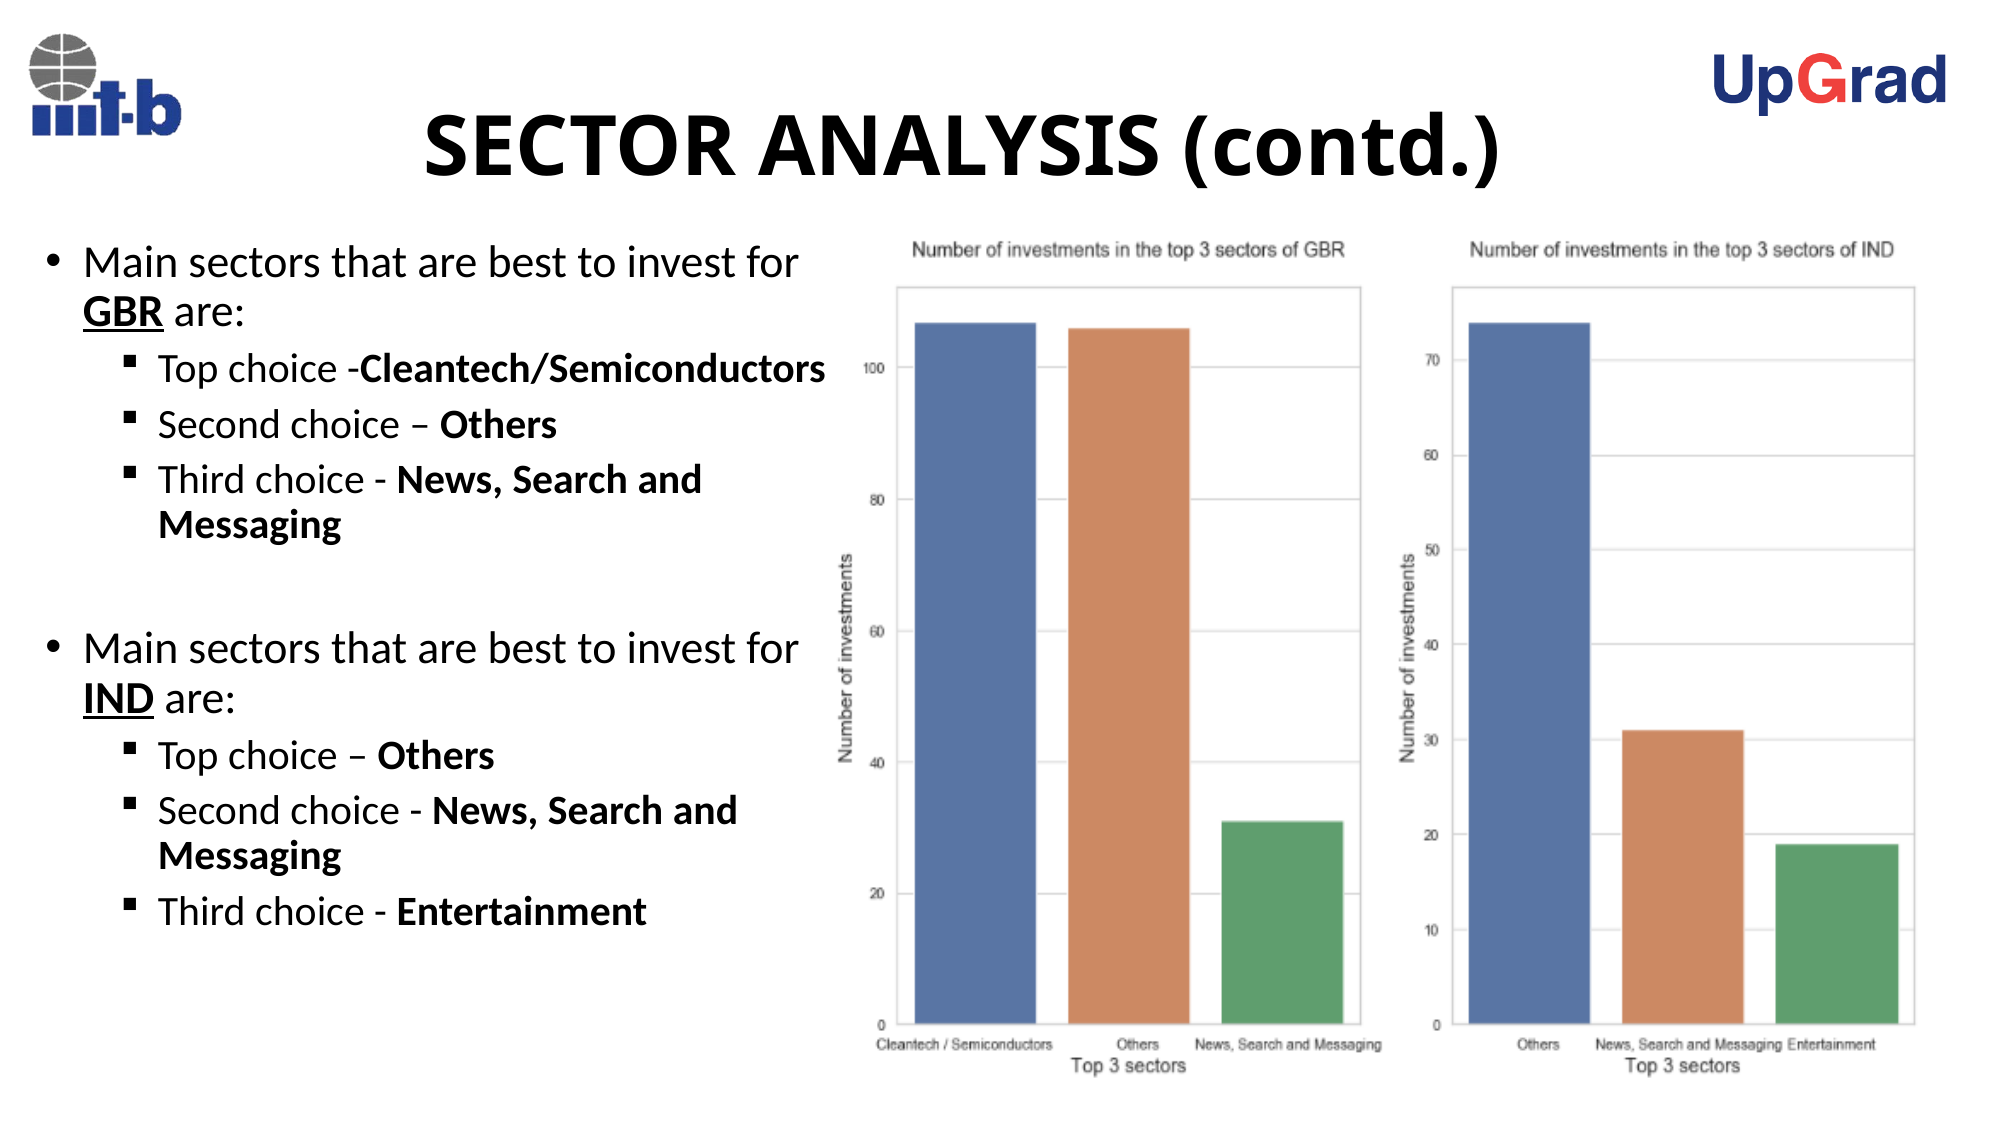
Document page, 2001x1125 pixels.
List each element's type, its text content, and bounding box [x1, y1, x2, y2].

picture [1714, 53, 1952, 116]
list Main sectors that are best to invest for GBR are: Top choice -Cleantech/Semiconductors Second choice – Others Third choice - News, Search and Messaging Main sectors that are best to invest for IND are: Top choice – Others Second choice - News, Search and Messaging Third choice - Entertainment [30, 230, 830, 1035]
picture [830, 229, 1931, 1087]
title SECTOR ANALYSIS (contd.) [30, 90, 1896, 207]
picture [0, 29, 208, 163]
